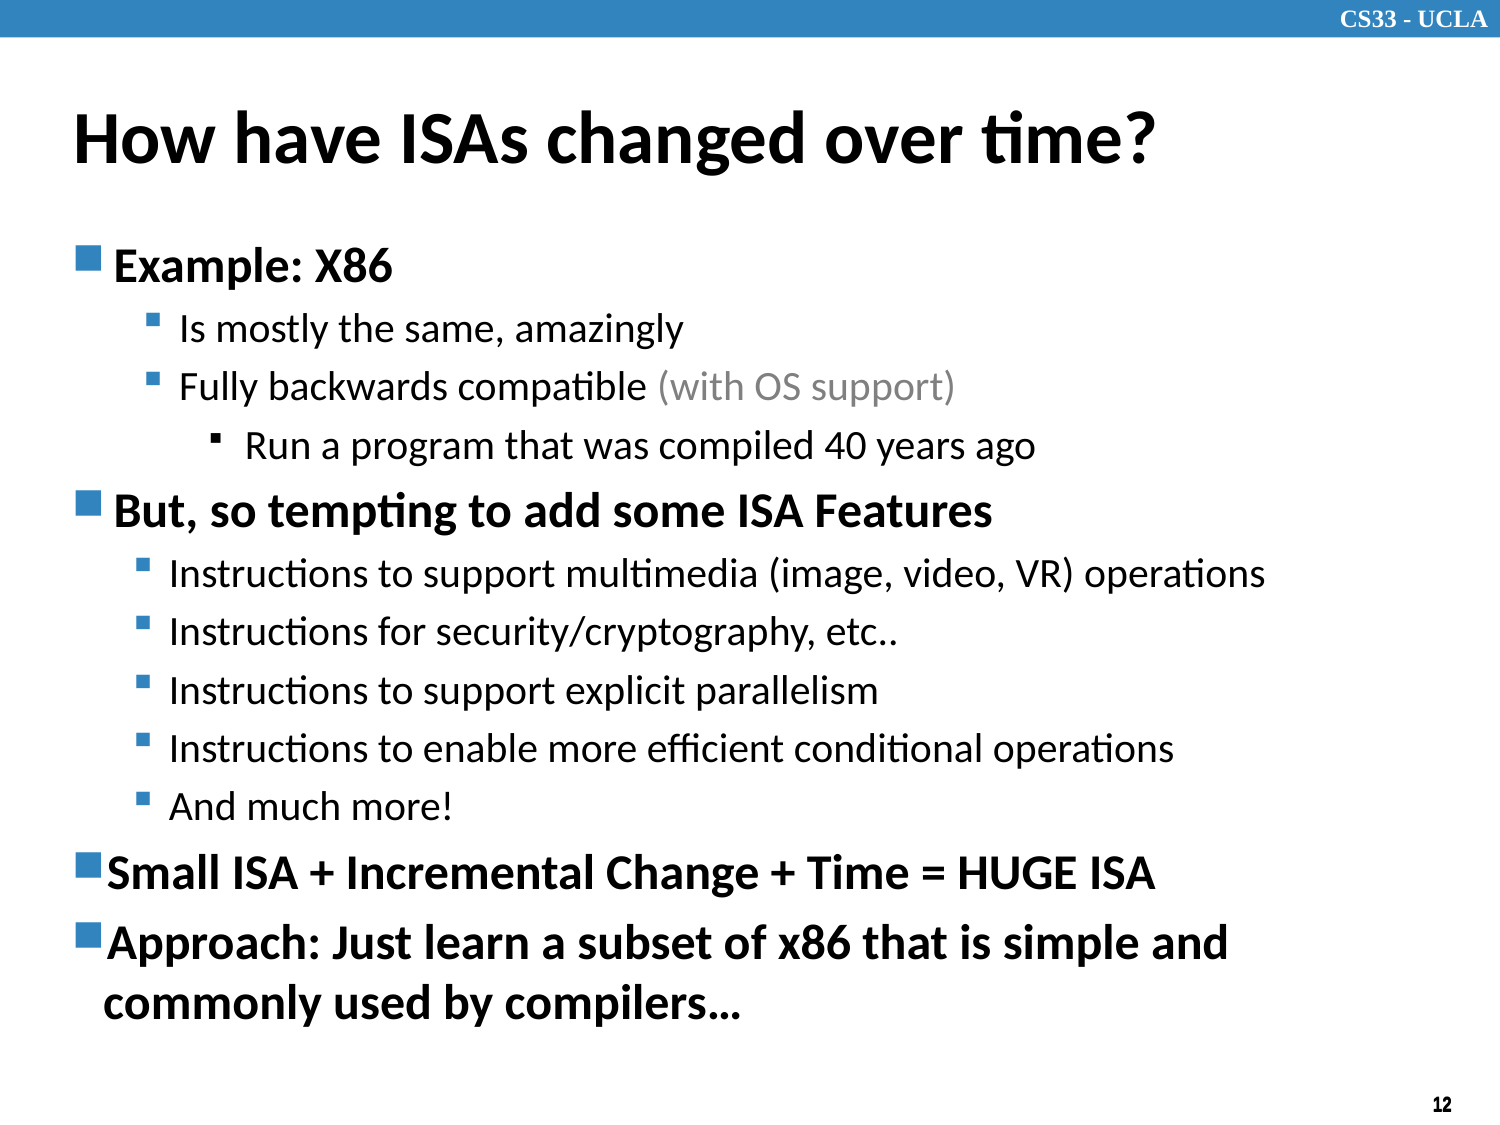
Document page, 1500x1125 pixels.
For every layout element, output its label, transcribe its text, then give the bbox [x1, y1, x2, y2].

list Example: X86 Is mostly the same, amazingly Fully backwards compatible (with OS support) Run a program that was compiled 40 years ago But, so tempting to add some ISA Features Instructions to support multimedia (image, video, VR) operations Instructions for security/cryptography, etc.. Instructions to support explicit parallelism Instructions to enable more efficient conditional operations And much more! Small ISA + Incremental Change + Time = HUGE ISA Approach: Just learn a subset of x86 that is simple and commonly used by compilers… [61, 224, 1358, 990]
title How have ISAs changed over time? [58, 71, 1438, 197]
